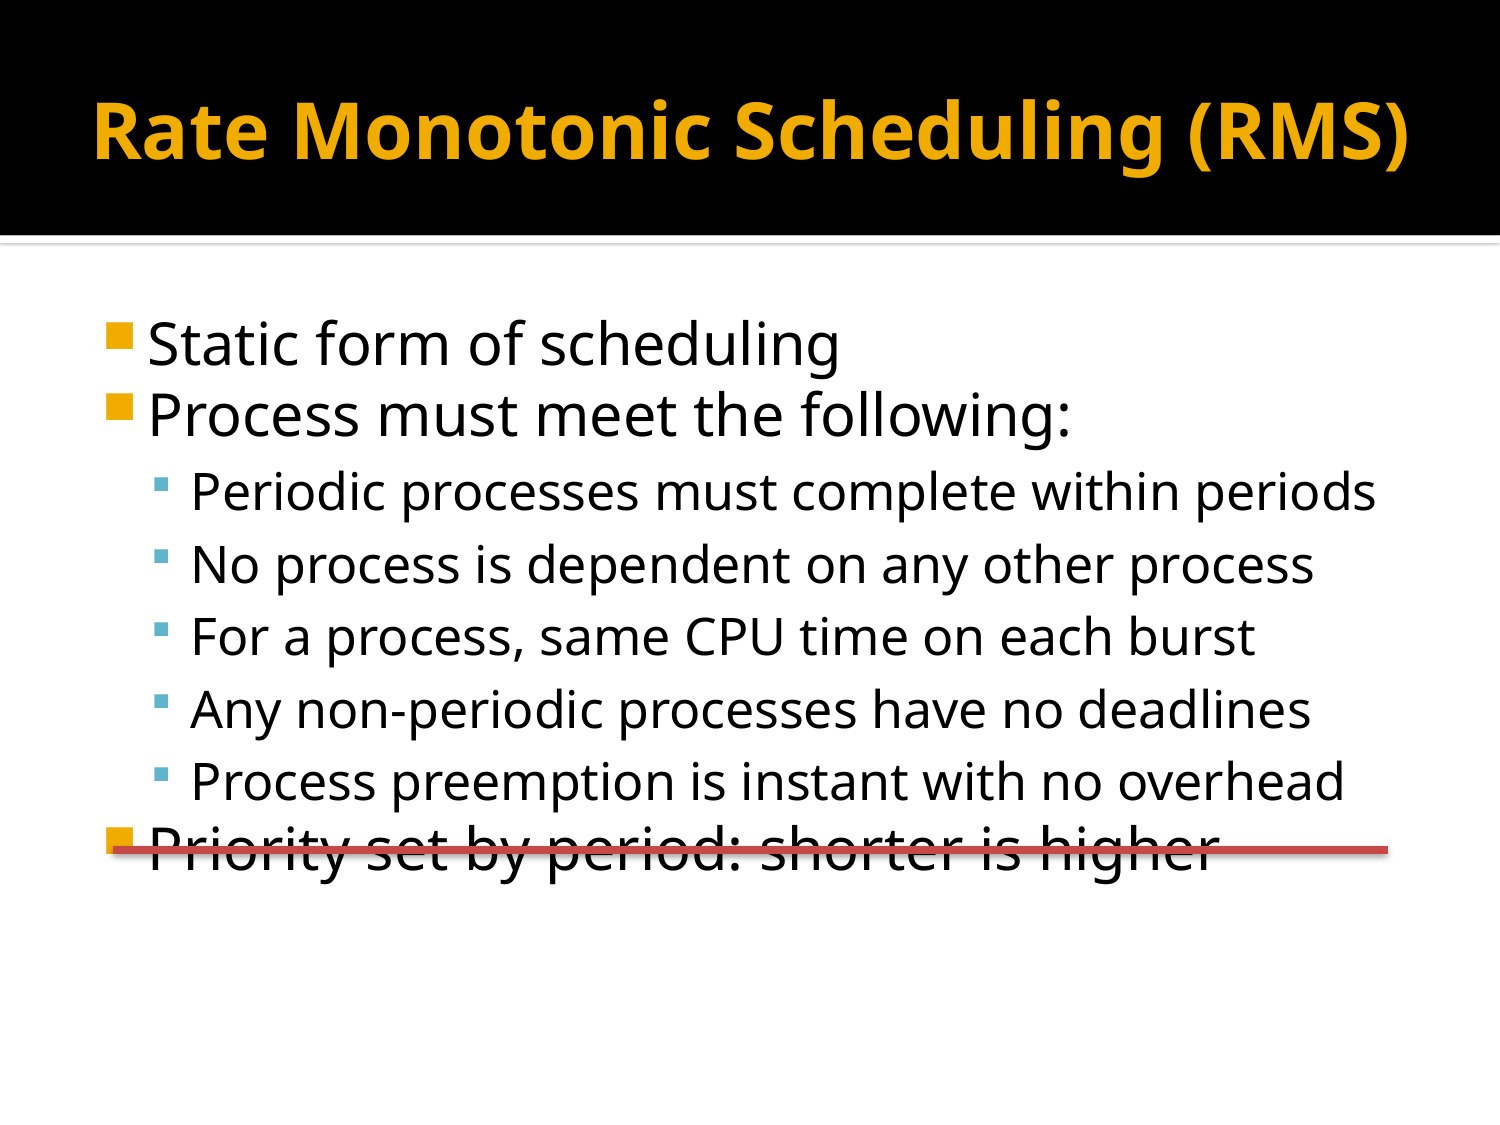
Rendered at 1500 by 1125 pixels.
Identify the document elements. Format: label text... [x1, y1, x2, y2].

title Rate Monotonic Scheduling (RMS) [75, 25, 1425, 231]
list Static form of scheduling Process must meet the following: Periodic processes must complete within periods No process is dependent on any other process For a process, same CPU time on each burst Any non-periodic processes have no deadlines Process preemption is instant with no overhead Priority set by period: shorter is higher [75, 291, 1425, 1050]
